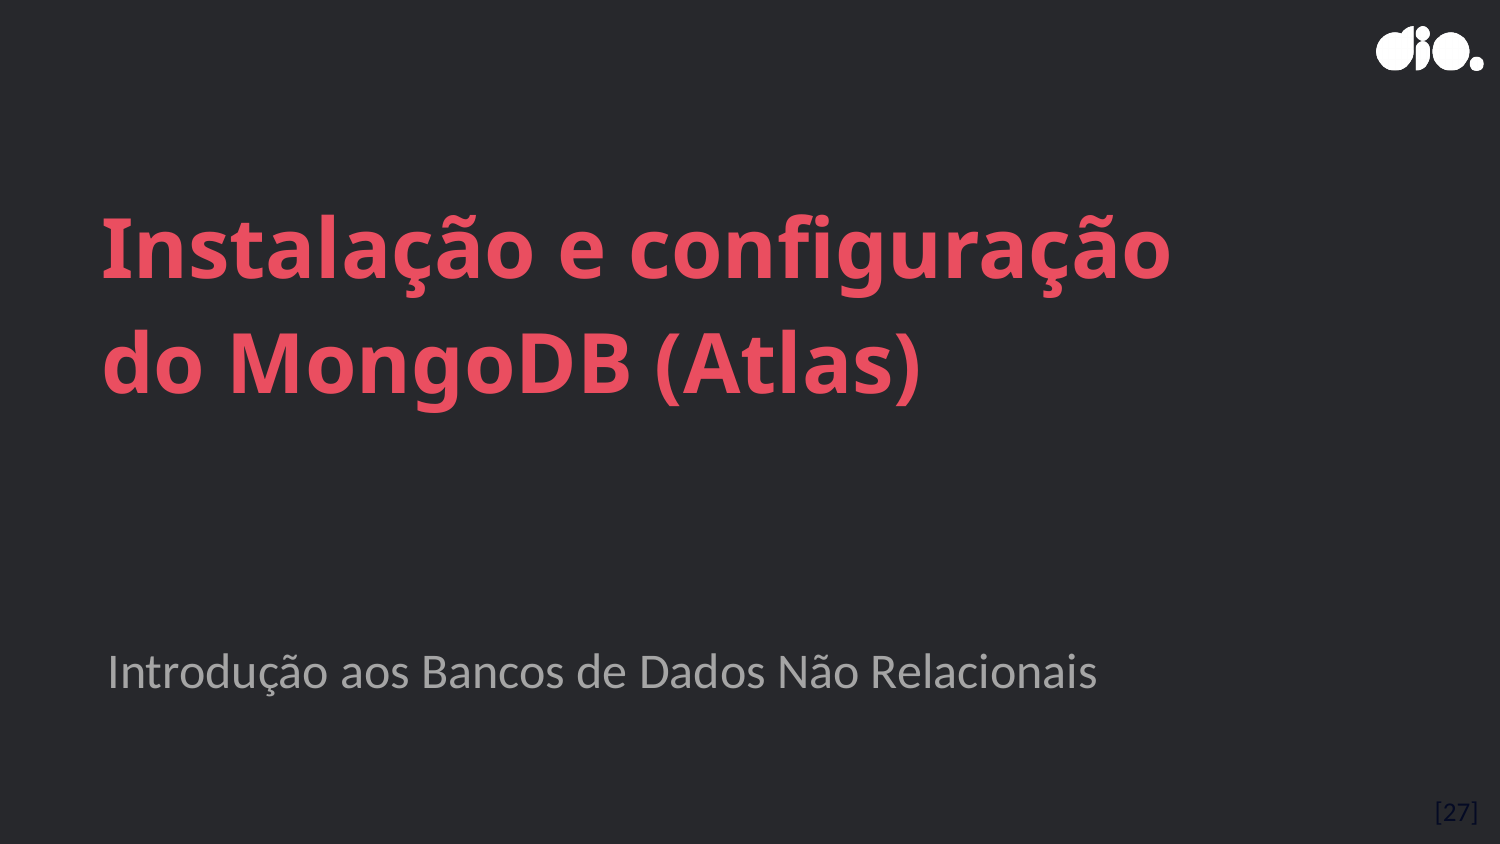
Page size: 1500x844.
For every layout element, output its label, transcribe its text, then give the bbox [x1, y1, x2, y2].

slide_number [27] [1403, 779, 1494, 844]
text_box Instalação e configuração do MongoDB (Atlas) [85, 165, 1302, 430]
text_box Introdução aos Bancos de Dados Não Relacionais [92, 635, 1309, 701]
picture [1376, 26, 1485, 72]
